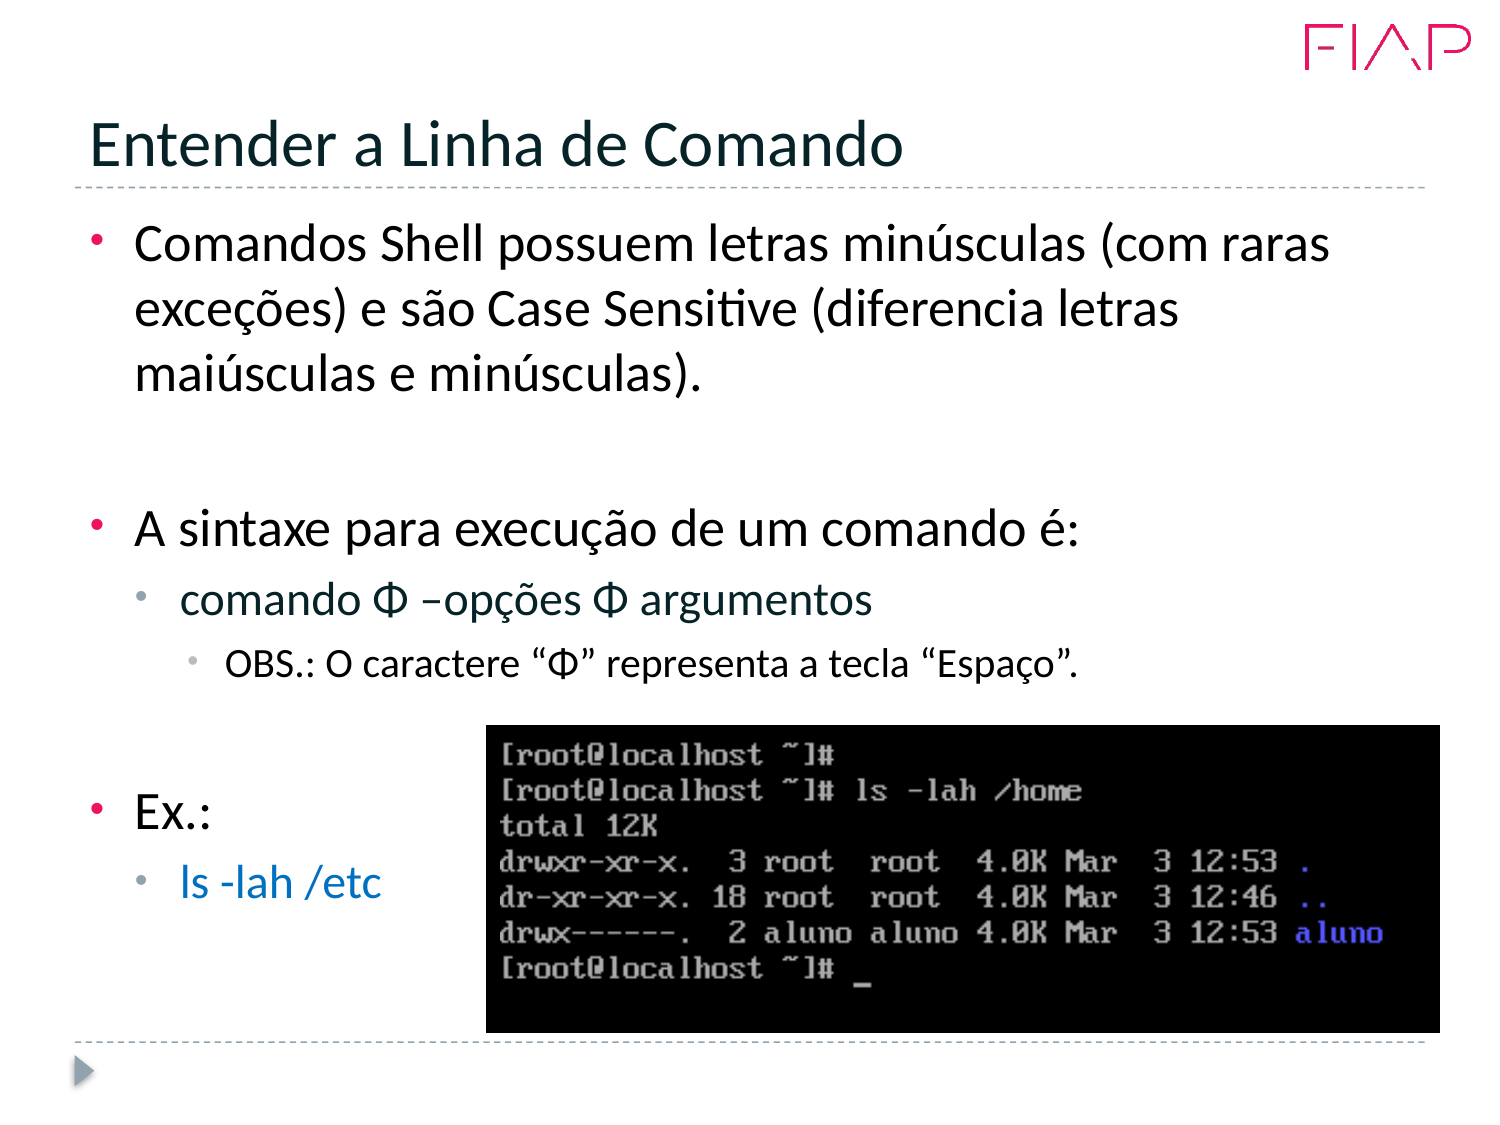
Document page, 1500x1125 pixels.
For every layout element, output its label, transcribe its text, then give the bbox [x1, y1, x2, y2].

list Comandos Shell possuem letras minúsculas (com raras exceções) e são Case Sensitive (diferencia letras maiúsculas e minúsculas). A sintaxe para execução de um comando é: comando Φ –opções Φ argumentos OBS.: O caractere “Φ” representa a tecla “Espaço”. Ex.: ls -lah /etc [75, 200, 1425, 1010]
picture [1425, 24, 1471, 70]
title Entender a Linha de Comando [75, 24, 1425, 188]
picture [500, 739, 1426, 1019]
